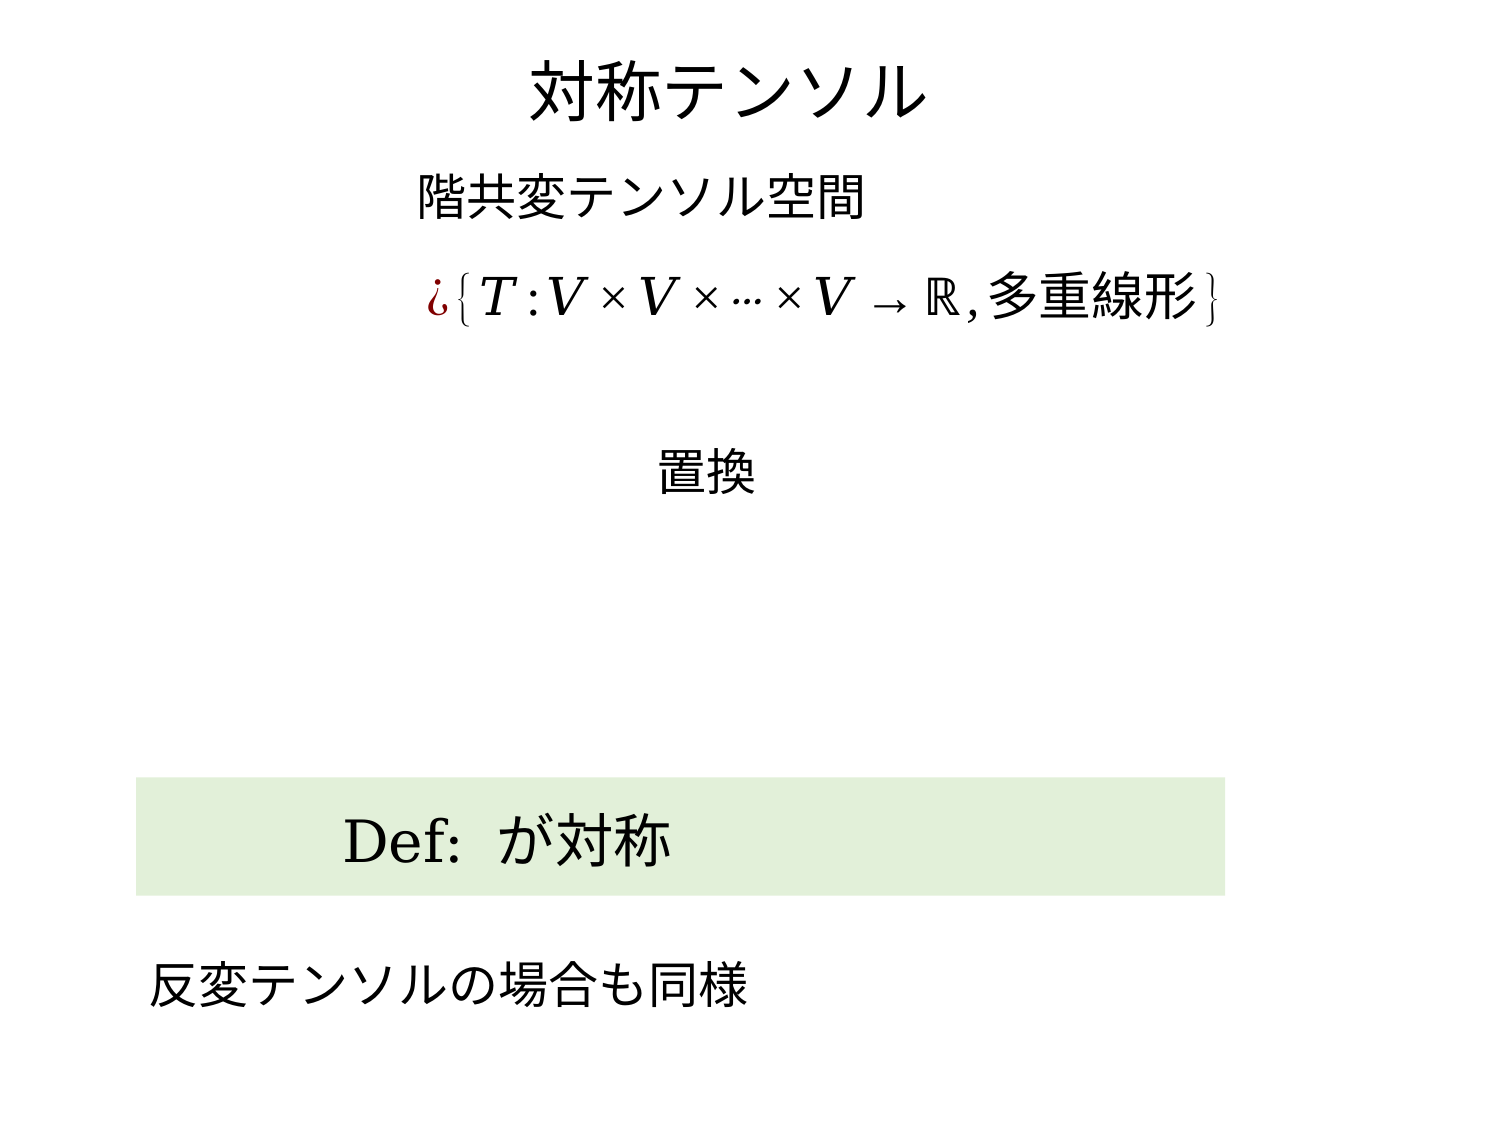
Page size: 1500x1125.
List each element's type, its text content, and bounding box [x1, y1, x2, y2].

text_box 反変テンソルの場合も同様 [148, 953, 749, 1014]
text_box 対称テンソル [528, 49, 930, 130]
text_box [136, 777, 1226, 896]
